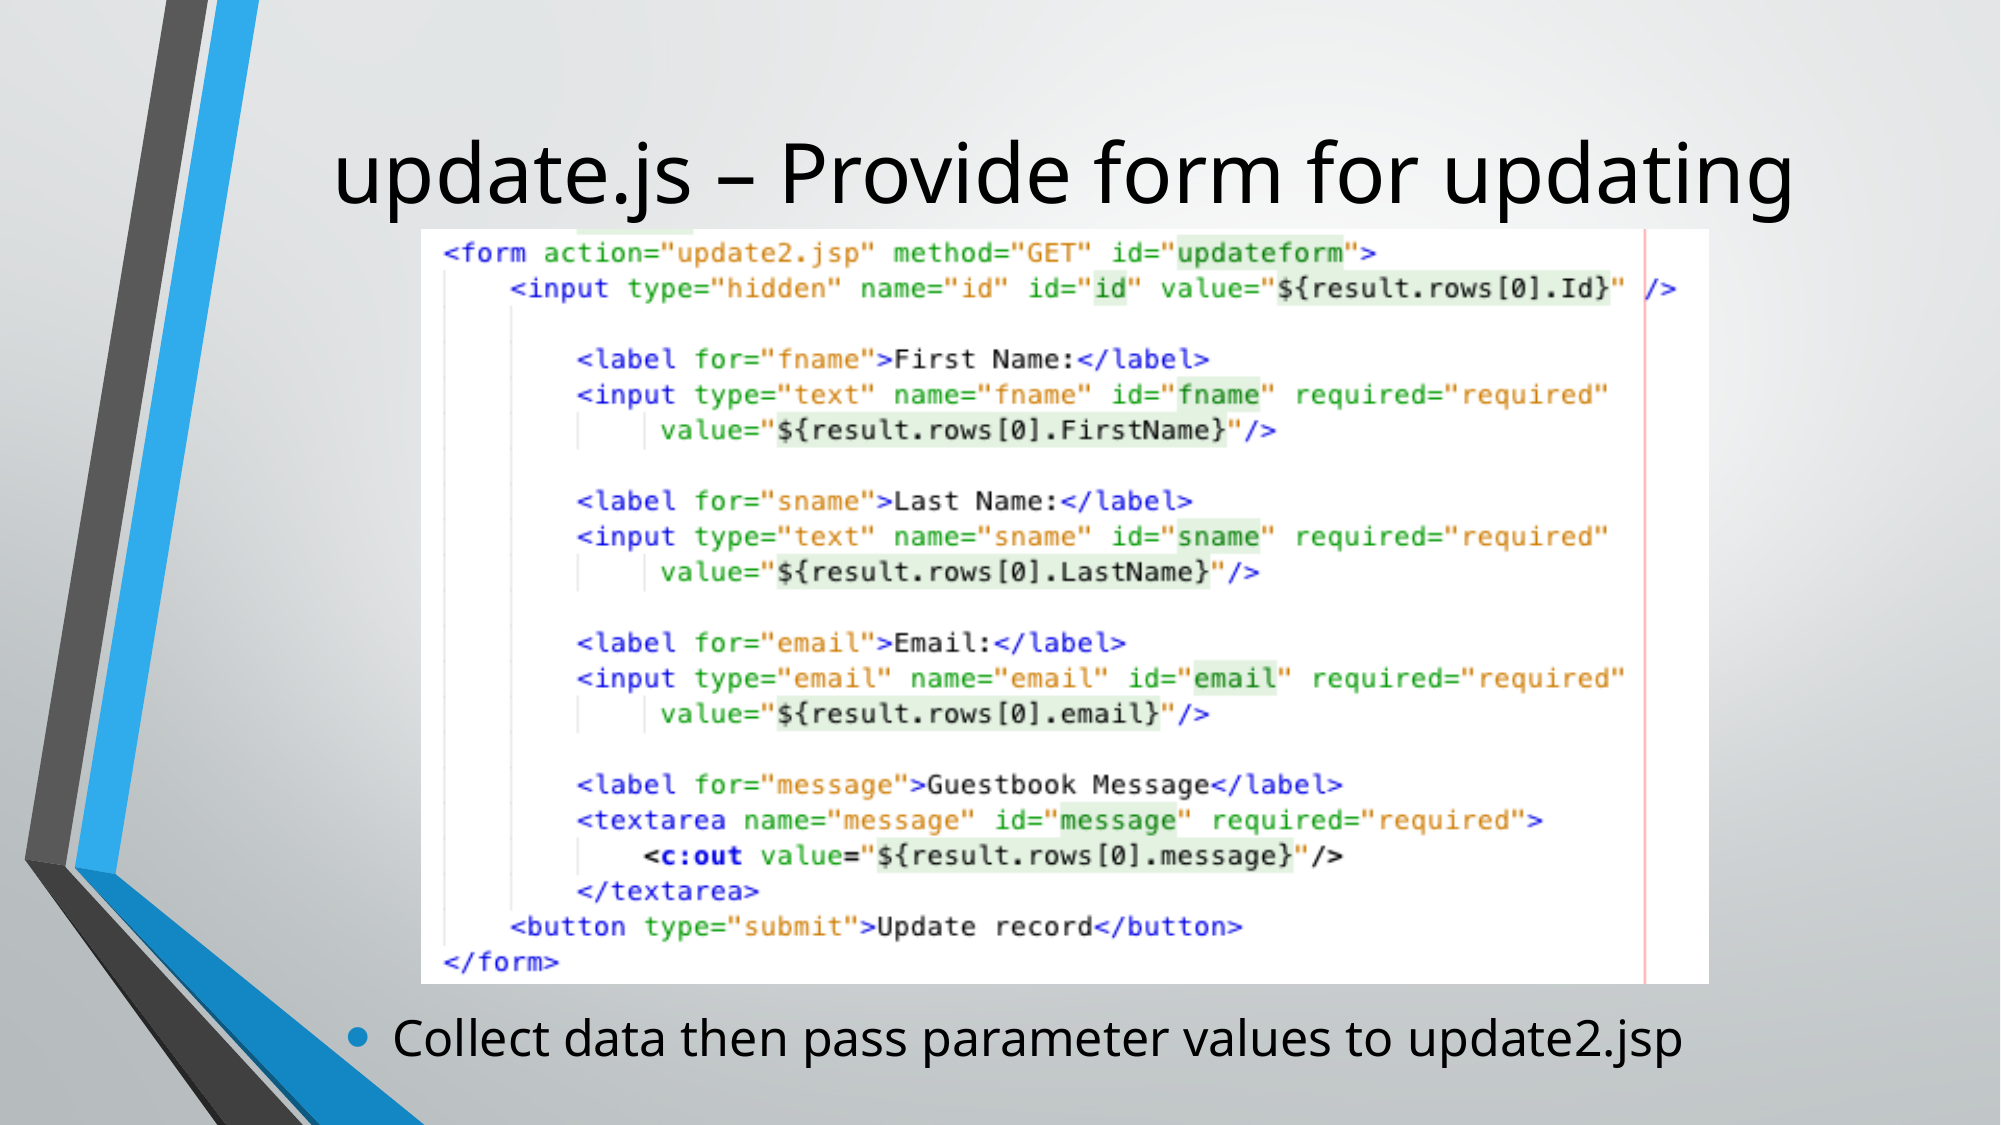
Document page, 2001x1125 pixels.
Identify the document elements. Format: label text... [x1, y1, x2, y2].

list Collect data then pass parameter values to update2.jsp [330, 437, 1887, 1075]
picture [421, 229, 1710, 984]
title update.js – Provide form for updating record [243, 112, 1887, 400]
